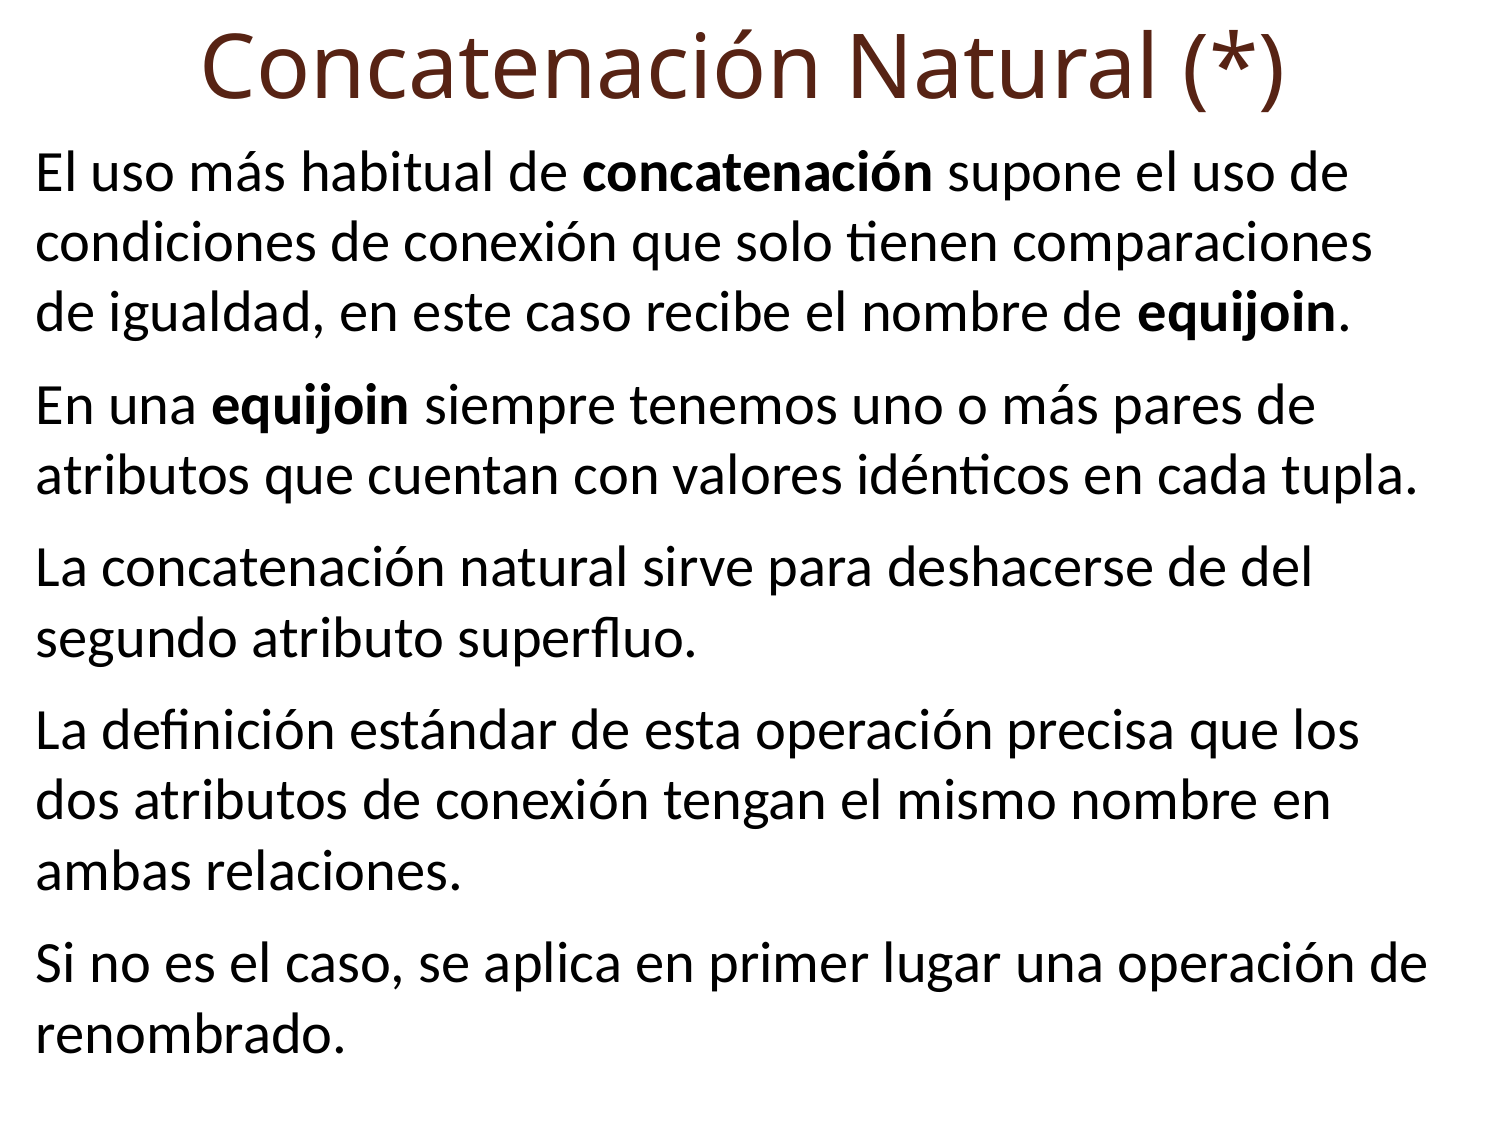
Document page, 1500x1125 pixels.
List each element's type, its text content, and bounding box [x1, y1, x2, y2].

text_box Concatenación Natural (*) [20, 0, 1465, 125]
text_box El uso más habitual de concatenación supone el uso de condiciones de conexión que solo tienen comparaciones de igualdad, en este caso recibe el nombre de equijoin. En una equijoin siempre tenemos uno o más pares de atributos que cuentan con valores idénticos en cada tupla. La concatenación natural sirve para deshacerse de del segundo atributo superfluo. La definición estándar de esta operación precisa que los dos atributos de conexión tengan el mismo nombre en ambas relaciones. Si no es el caso, se aplica en primer lugar una operación de renombrado. [20, 124, 1451, 1106]
